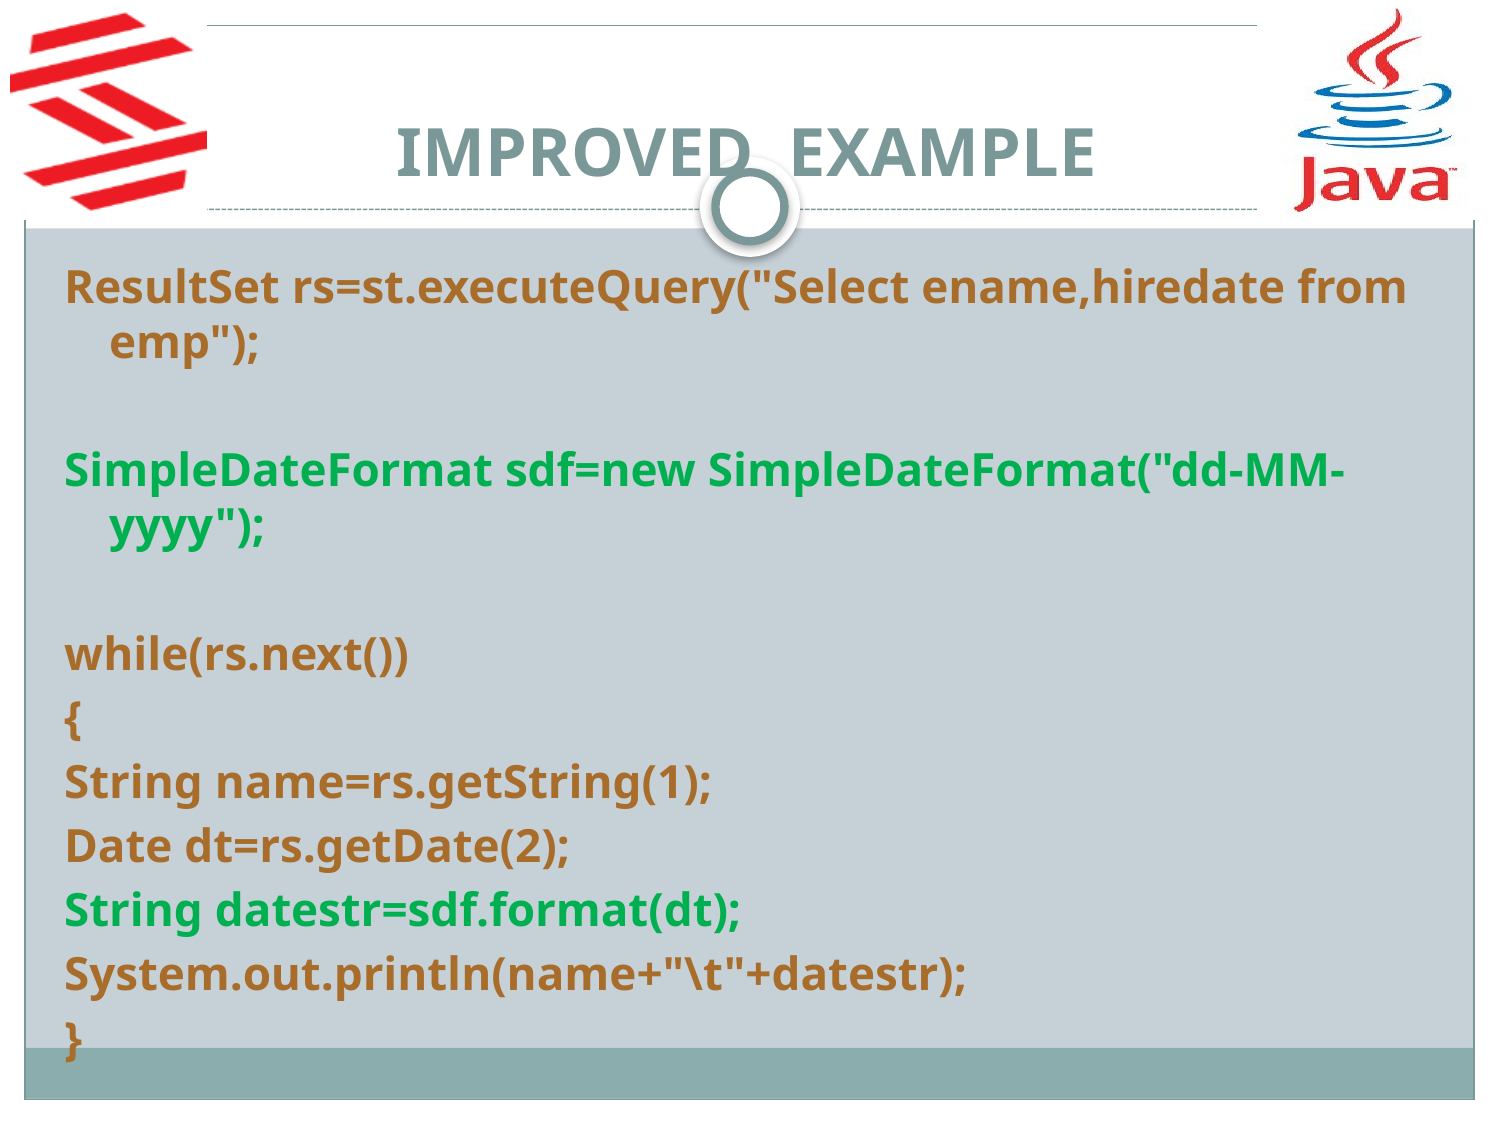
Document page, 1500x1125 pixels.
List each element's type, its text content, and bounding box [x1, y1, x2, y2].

list ResultSet rs=st.executeQuery("Select ename,hiredate from emp"); SimpleDateFormat sdf=new SimpleDateFormat("dd-MM-yyyy"); while(rs.next()) { String name=rs.getString(1); Date dt=rs.getDate(2); String datestr=sdf.format(dt); System.out.println(name+"\t"+datestr); } [49, 250, 1445, 1001]
picture [10, 11, 207, 221]
picture [1257, 0, 1483, 221]
title IMPROVED EXAMPLE [213, 35, 1250, 198]
